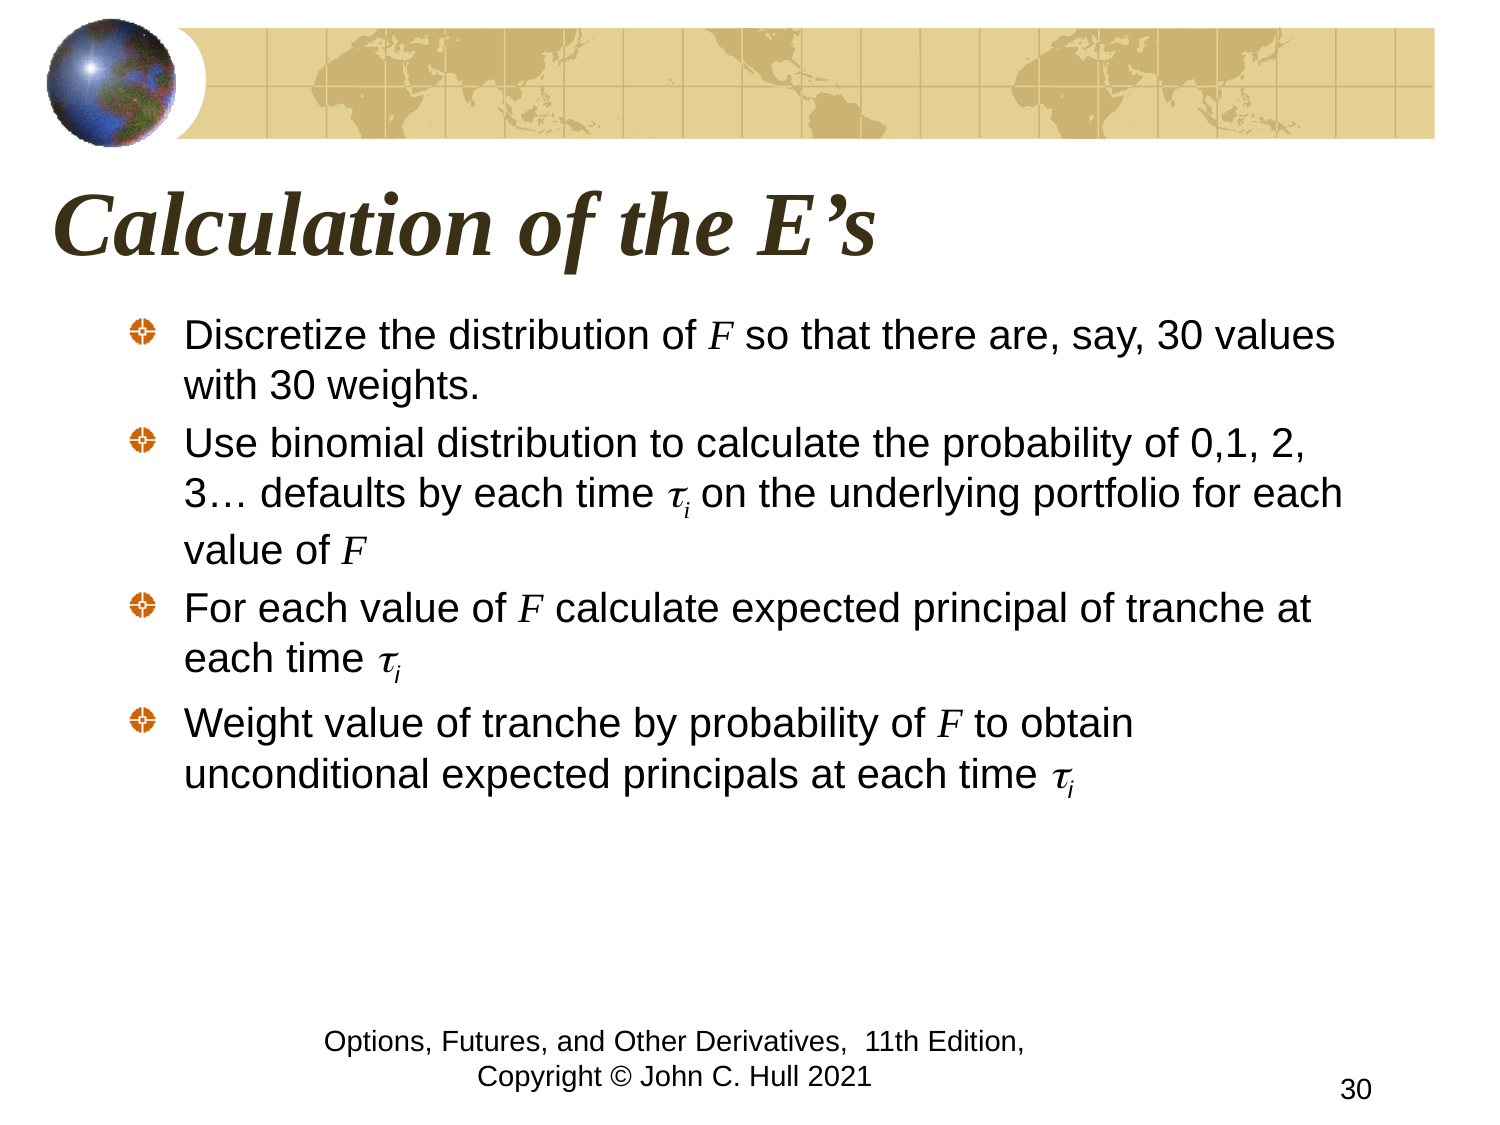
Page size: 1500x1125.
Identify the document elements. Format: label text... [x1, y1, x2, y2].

title Calculation of the E’s [37, 125, 1438, 313]
picture [127, 706, 157, 736]
picture [42, 14, 190, 125]
picture [127, 591, 157, 621]
footer Options, Futures, and Other Derivatives, 11th Edition, Copyright © John C. Hull 2021 [262, 1024, 1088, 1101]
picture [127, 426, 157, 456]
slide_number 30 [1074, 1037, 1388, 1113]
list Discretize the distribution of F so that there are, say, 30 values with 30 weights. Use binomial distribution to calculate the probability of 0,1, 2, 3… defaults by each time ti on the underlying portfolio for each value of F For each value of F calculate expected principal of tranche at each time ti Weight value of tranche by probability of F to obtain unconditional expected principals at each time ti [112, 299, 1388, 975]
picture [127, 317, 157, 348]
